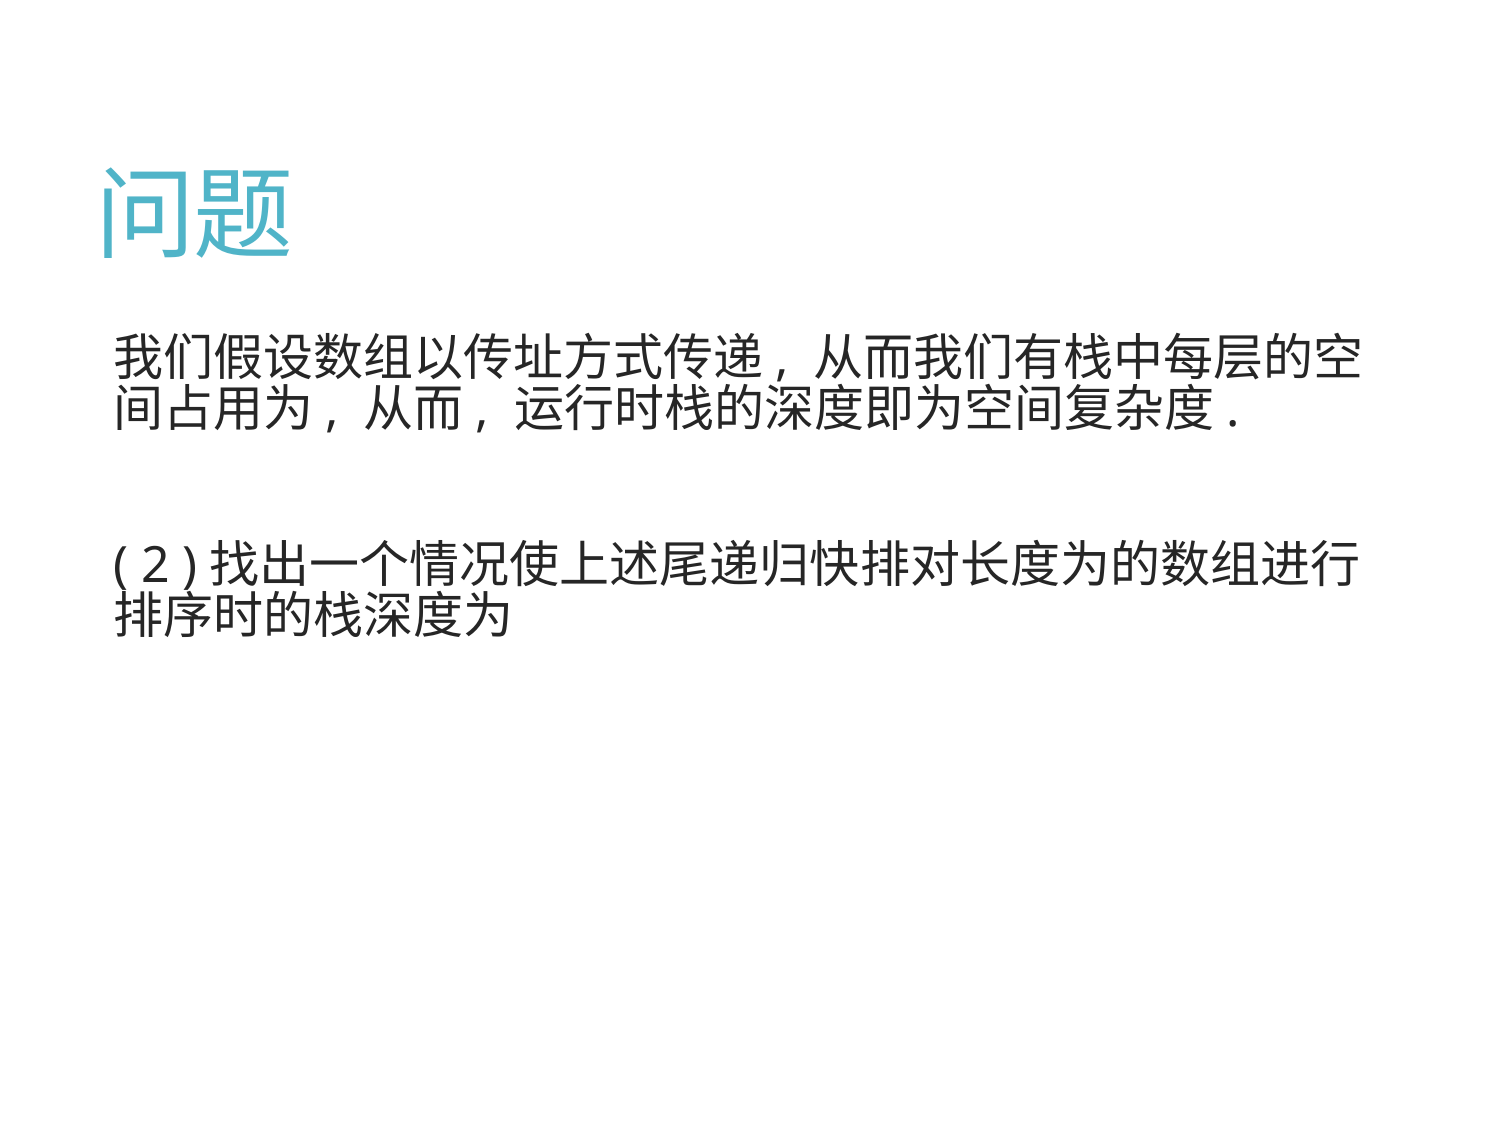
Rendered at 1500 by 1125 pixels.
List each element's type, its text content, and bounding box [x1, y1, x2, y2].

title 问题 [80, 81, 1407, 354]
